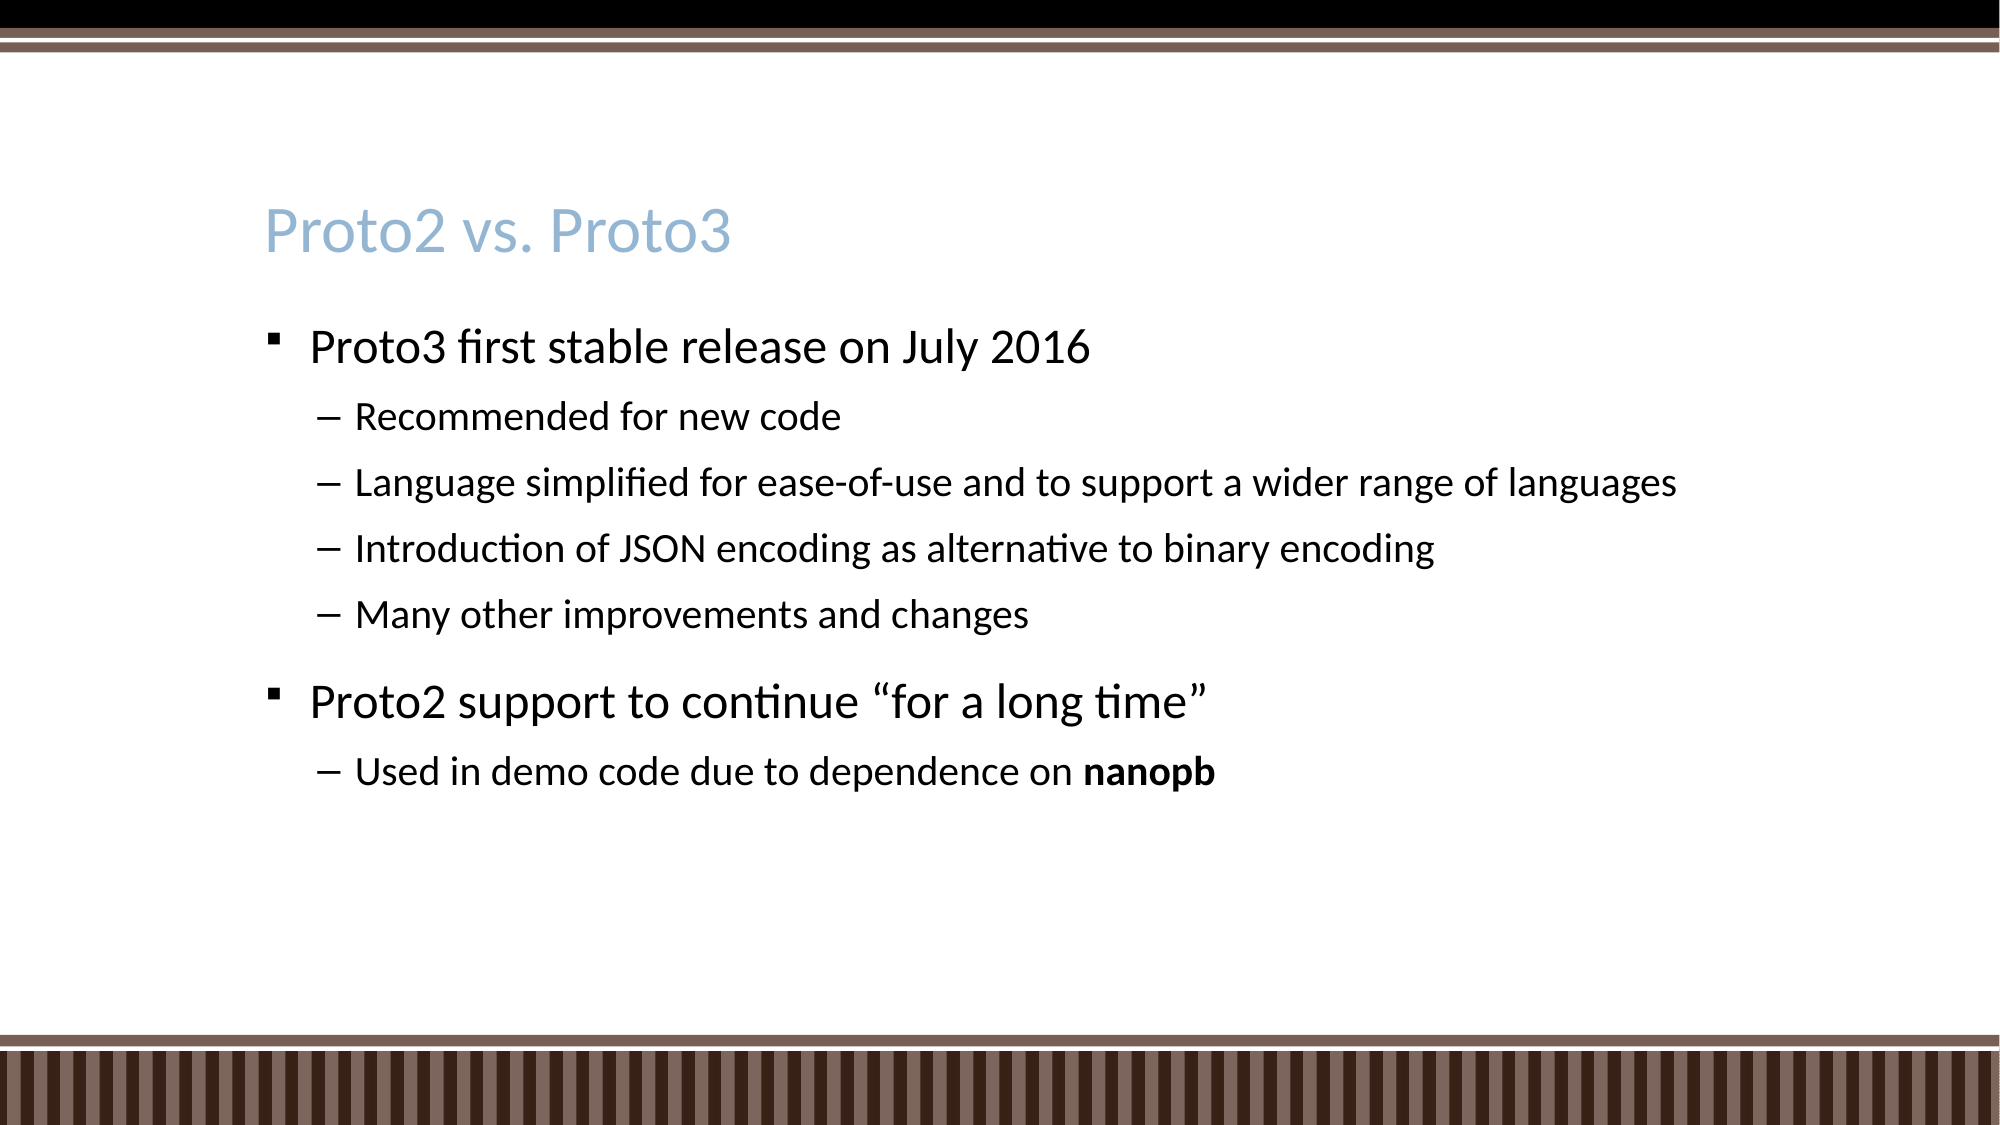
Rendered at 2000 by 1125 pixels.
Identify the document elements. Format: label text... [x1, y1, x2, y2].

list Proto3 first stable release on July 2016 Recommended for new code Language simplified for ease-of-use and to support a wider range of languages Introduction of JSON encoding as alternative to binary encoding Many other improvements and changes Proto2 support to continue “for a long time” Used in demo code due to dependence on nanopb [249, 312, 1750, 920]
title Proto2 vs. Proto3 [249, 99, 1750, 275]
